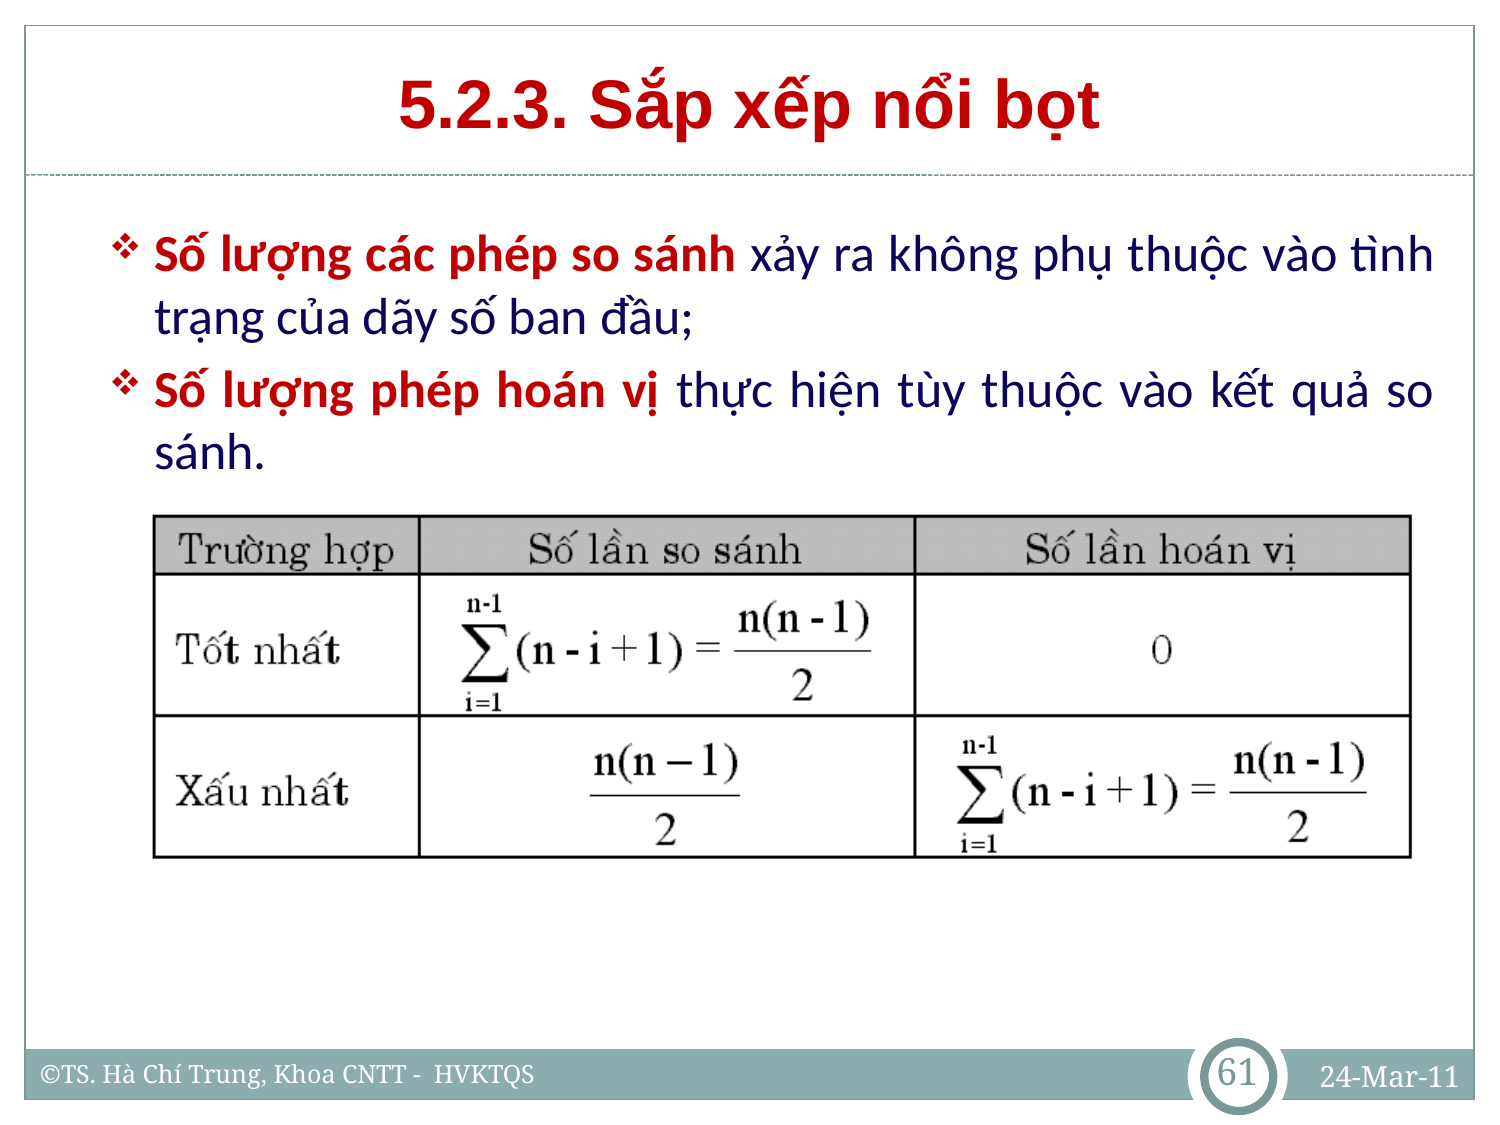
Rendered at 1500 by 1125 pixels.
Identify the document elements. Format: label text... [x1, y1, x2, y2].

slide_number 24-Mar-11 [1275, 1050, 1475, 1100]
title 5.2.3. Sắp xếp nổi bọt [49, 37, 1450, 150]
slide_number 61 [1200, 1037, 1275, 1110]
picture [149, 512, 1415, 863]
footer ©TS. Hà Chí Trung, Khoa CNTT - HVKTQS [24, 1051, 925, 1099]
list Số lượng các phép so sánh xảy ra không phụ thuộc vào tình trạng của dãy số ban đầu; Số lượng phép hoán vị thực hiện tùy thuộc vào kết quả so sánh. [49, 212, 1450, 1025]
